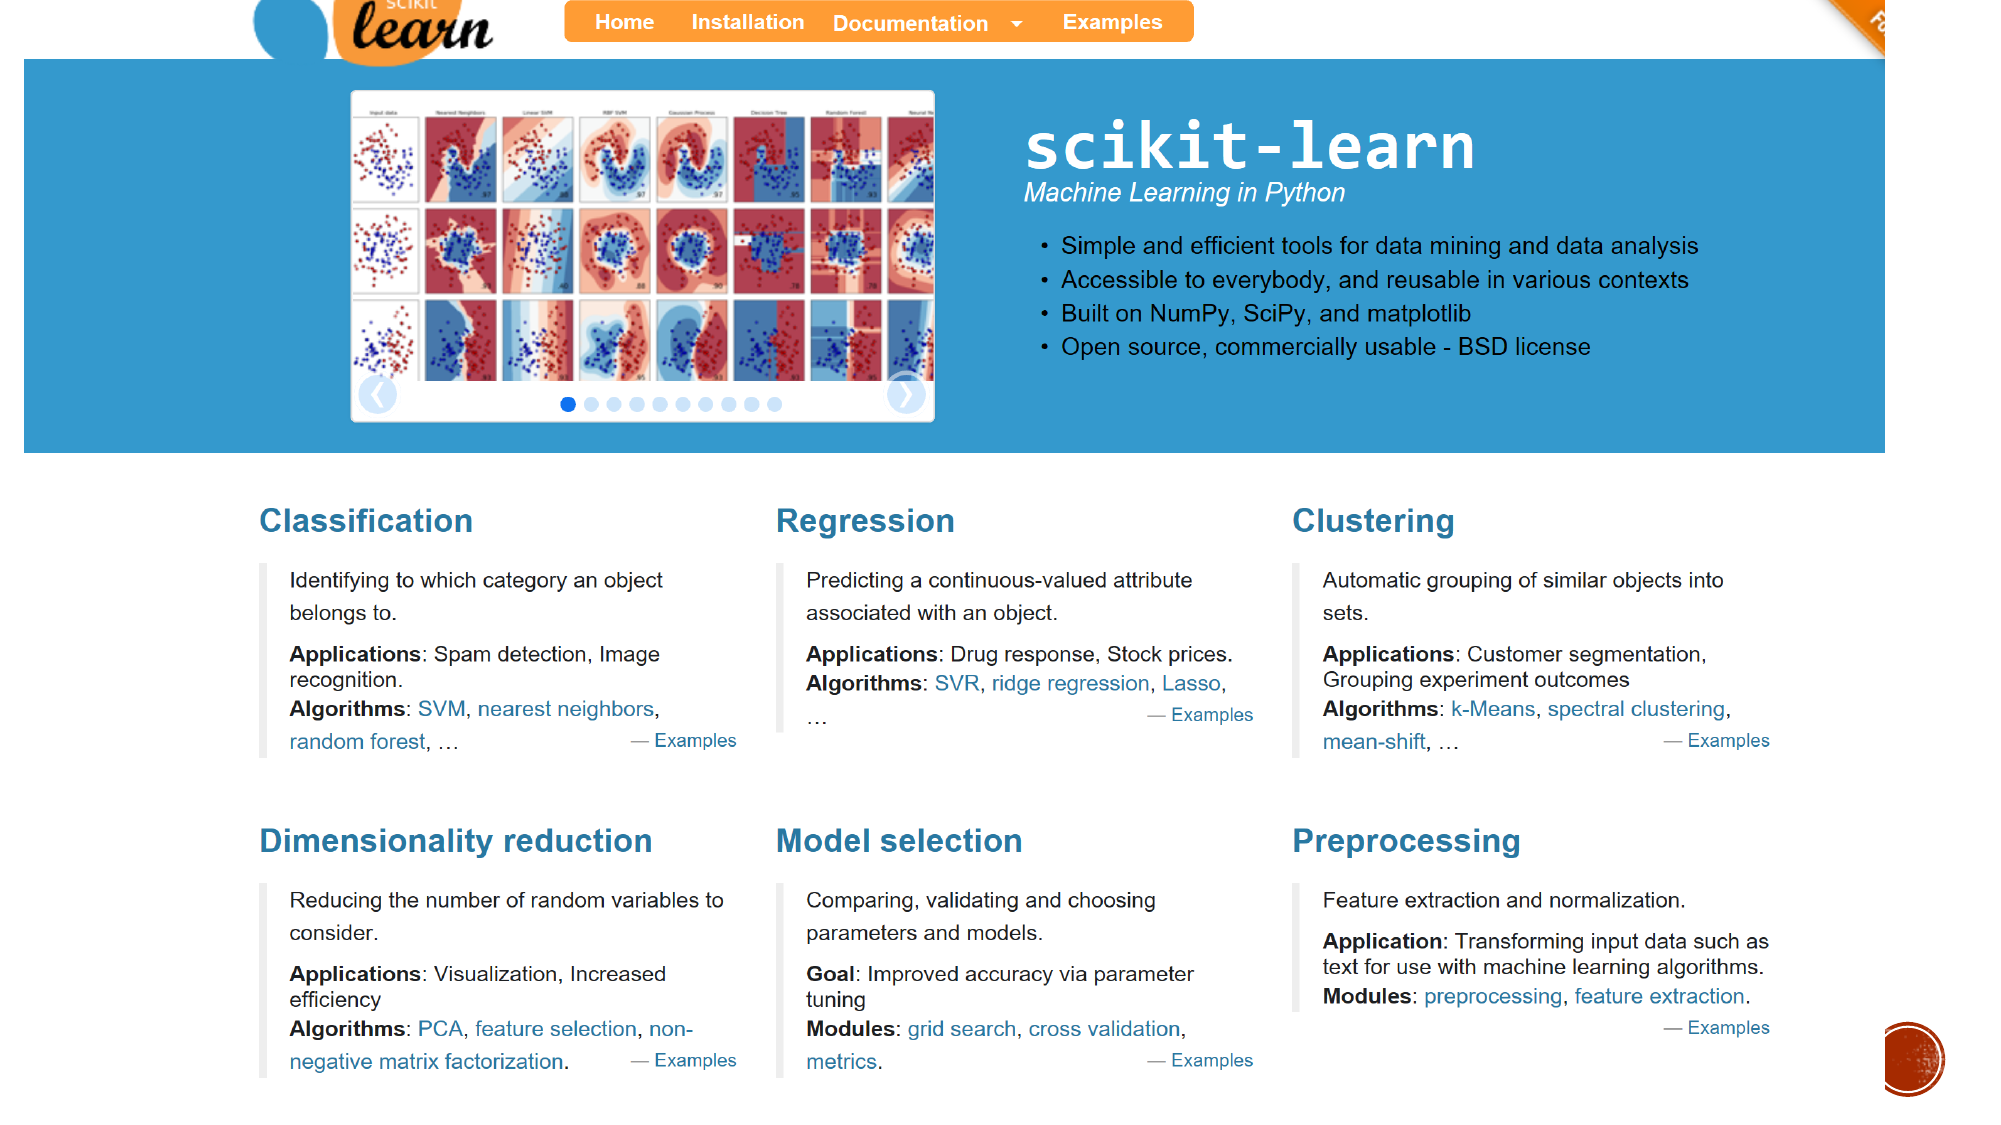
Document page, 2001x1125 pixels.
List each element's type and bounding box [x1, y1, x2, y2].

list [26, 0, 1882, 1125]
